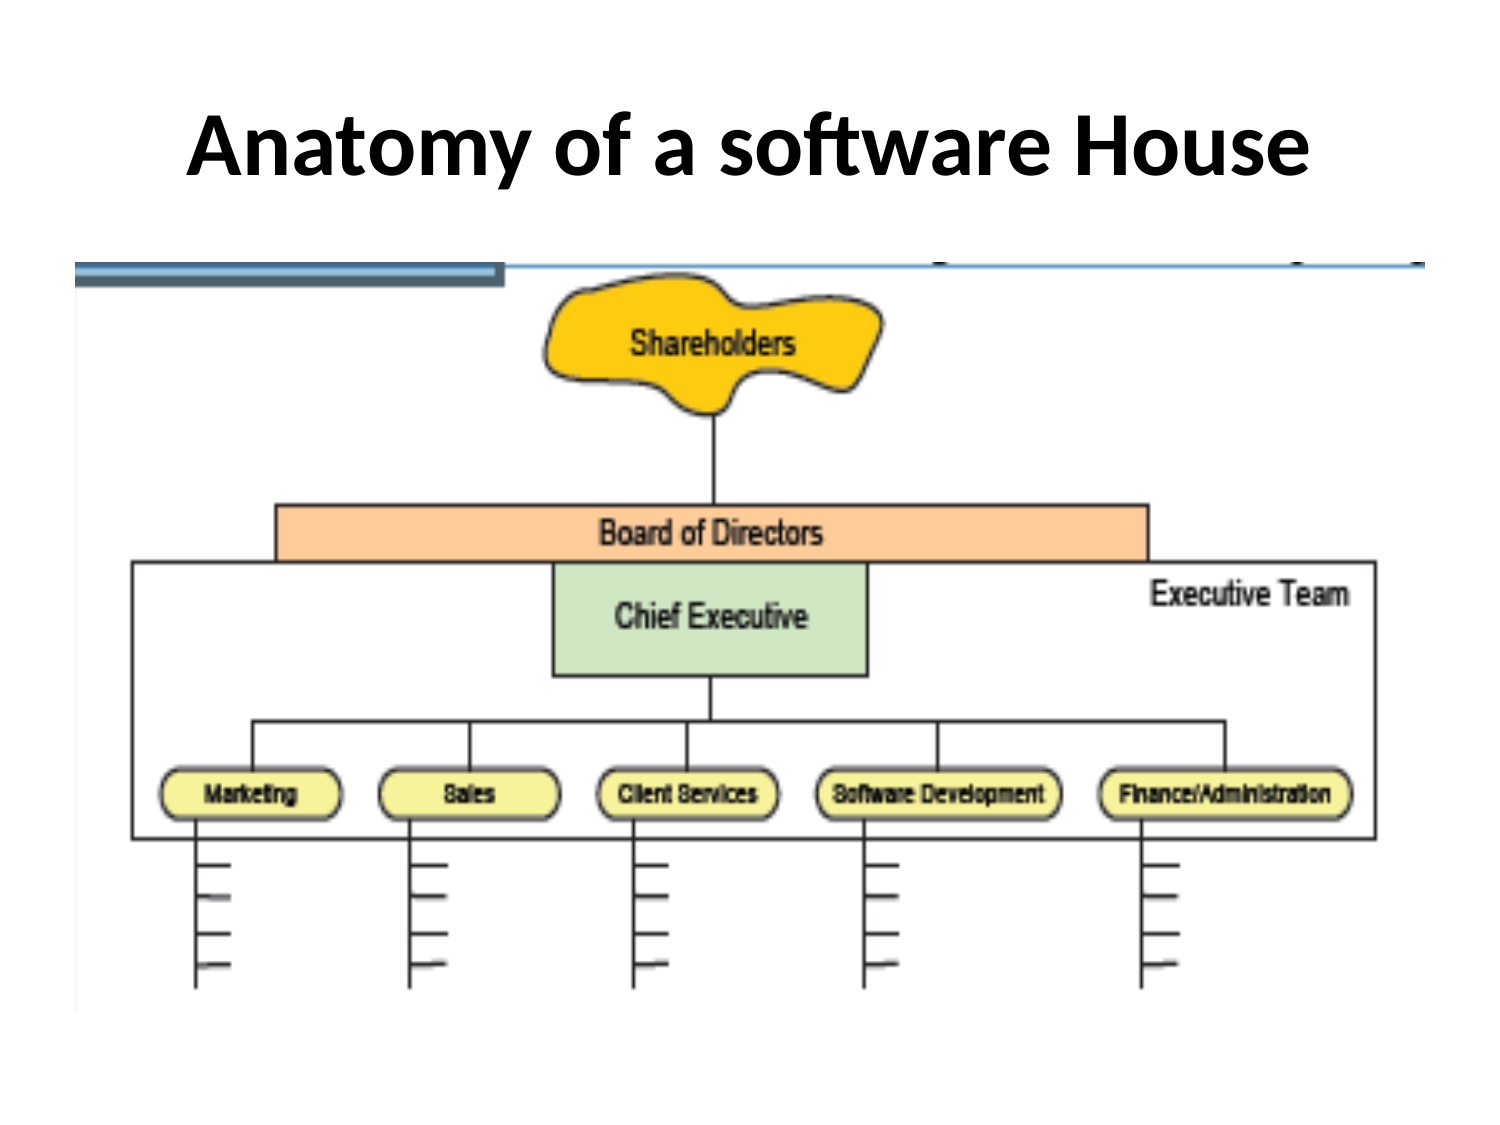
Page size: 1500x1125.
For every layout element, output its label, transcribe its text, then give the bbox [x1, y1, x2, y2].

title Anatomy of a software House [75, 45, 1425, 233]
picture [74, 262, 1426, 1013]
